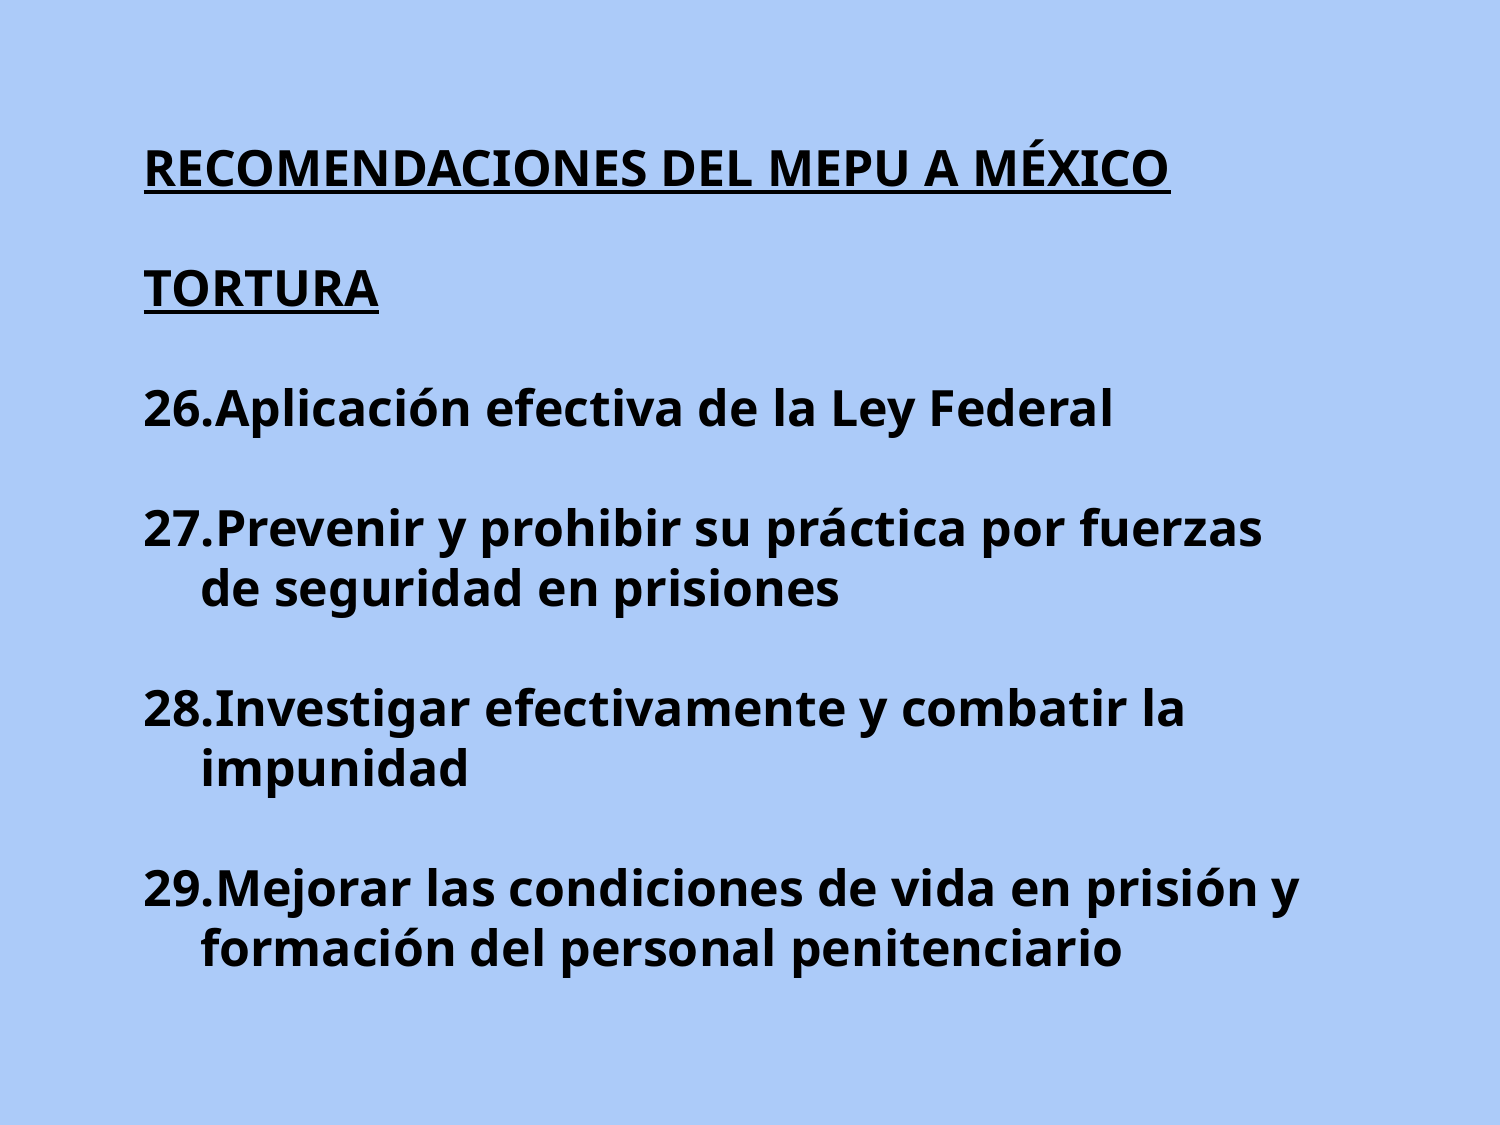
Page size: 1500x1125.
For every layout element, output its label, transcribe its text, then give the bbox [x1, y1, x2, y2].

text_box RECOMENDACIONES DEL MEPU A MÉXICO TORTURA Aplicación efectiva de la Ley Federal Prevenir y prohibir su práctica por fuerzas de seguridad en prisiones Investigar efectivamente y combatir la impunidad Mejorar las condiciones de vida en prisión y formación del personal penitenciario [128, 128, 1325, 1029]
